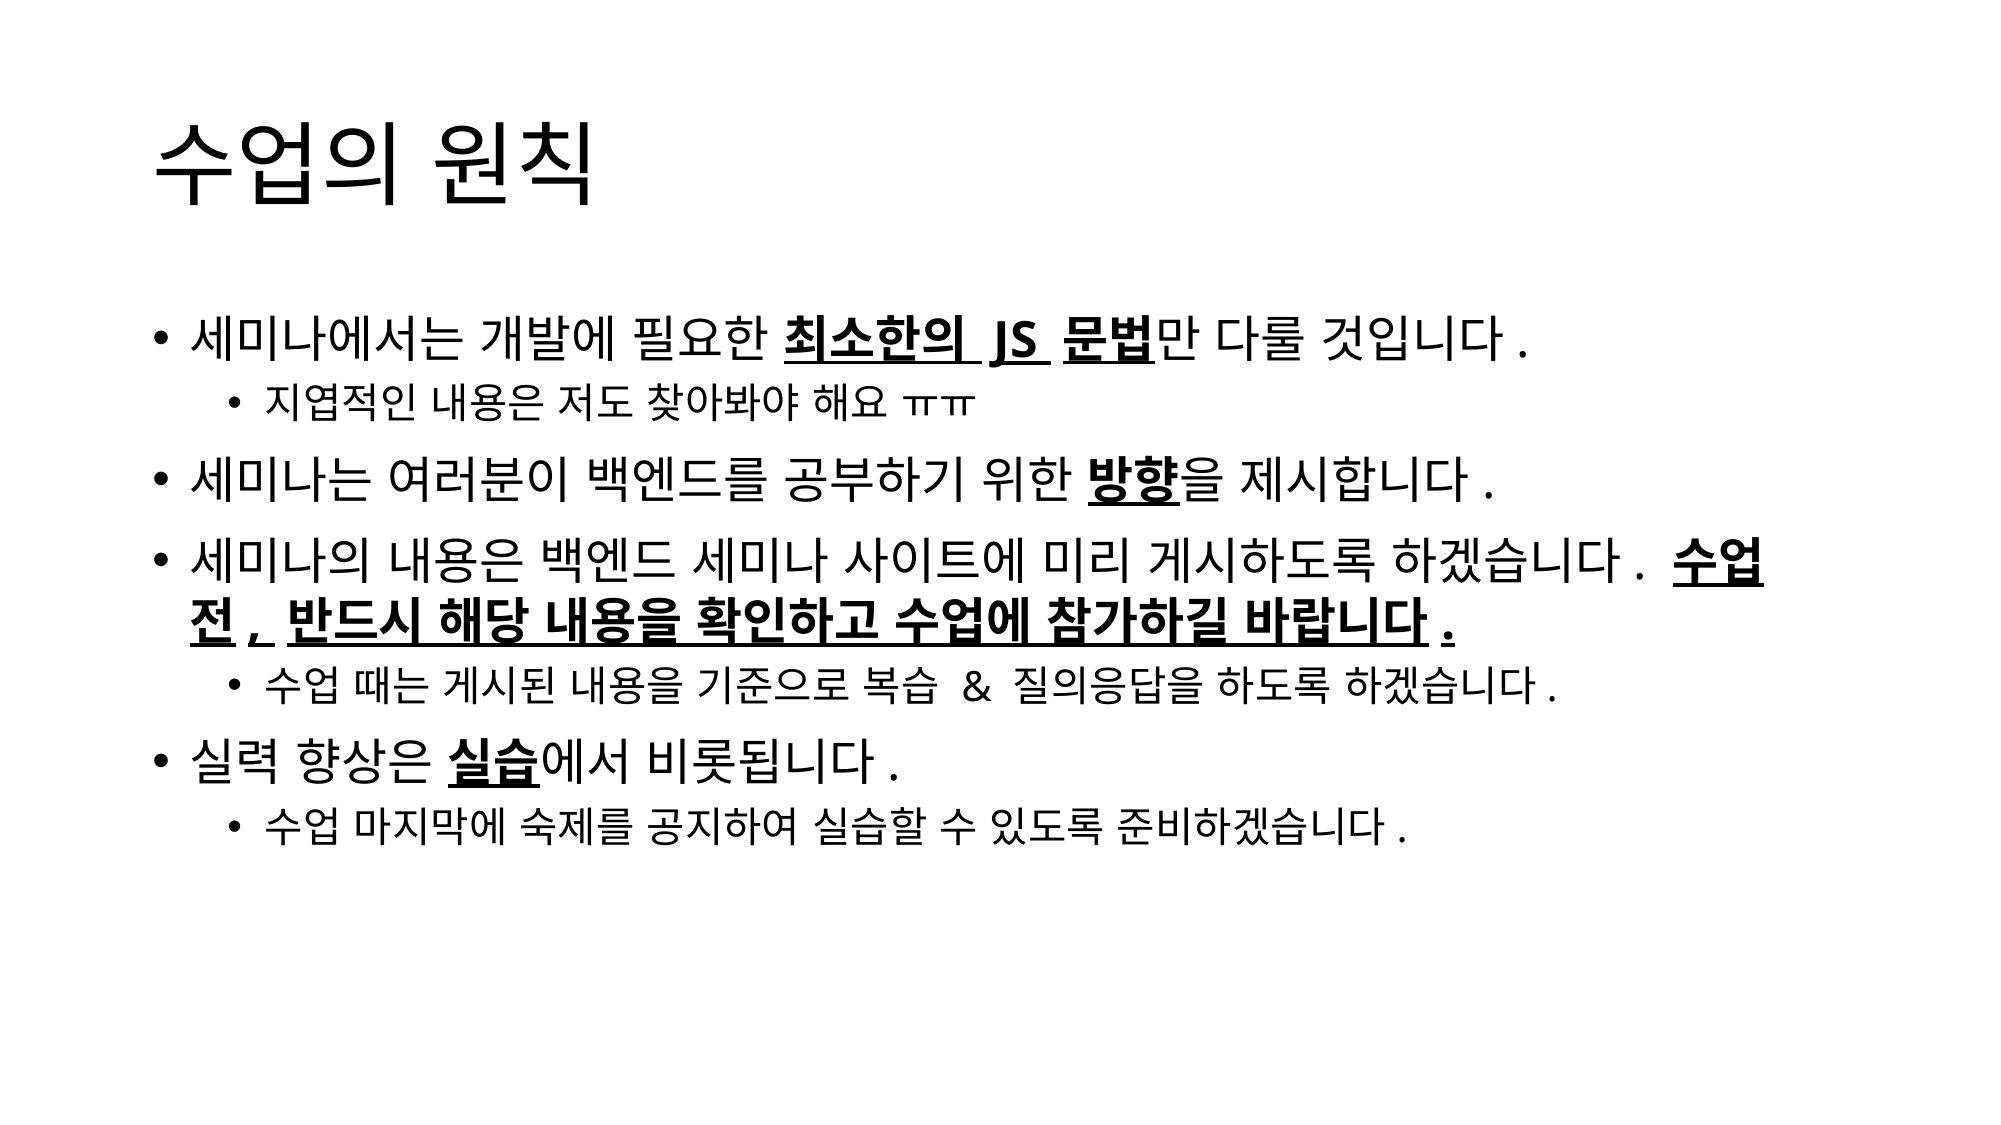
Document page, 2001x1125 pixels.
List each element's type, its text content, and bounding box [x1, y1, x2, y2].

list 세미나에서는 개발에 필요한 최소한의 JS 문법만 다룰 것입니다. 지엽적인 내용은 저도 찾아봐야 해요 ㅠㅠ 세미나는 여러분이 백엔드를 공부하기 위한 방향을 제시합니다. 세미나의 내용은 백엔드 세미나 사이트에 미리 게시하도록 하겠습니다. 수업 전, 반드시 해당 내용을 확인하고 수업에 참가하길 바랍니다. 수업 때는 게시된 내용을 기준으로 복습 & 질의응답을 하도록 하겠습니다. 실력 향상은 실습에서 비롯됩니다. 수업 마지막에 숙제를 공지하여 실습할 수 있도록 준비하겠습니다. [137, 299, 1863, 1014]
title 수업의 원칙 [137, 59, 1863, 278]
